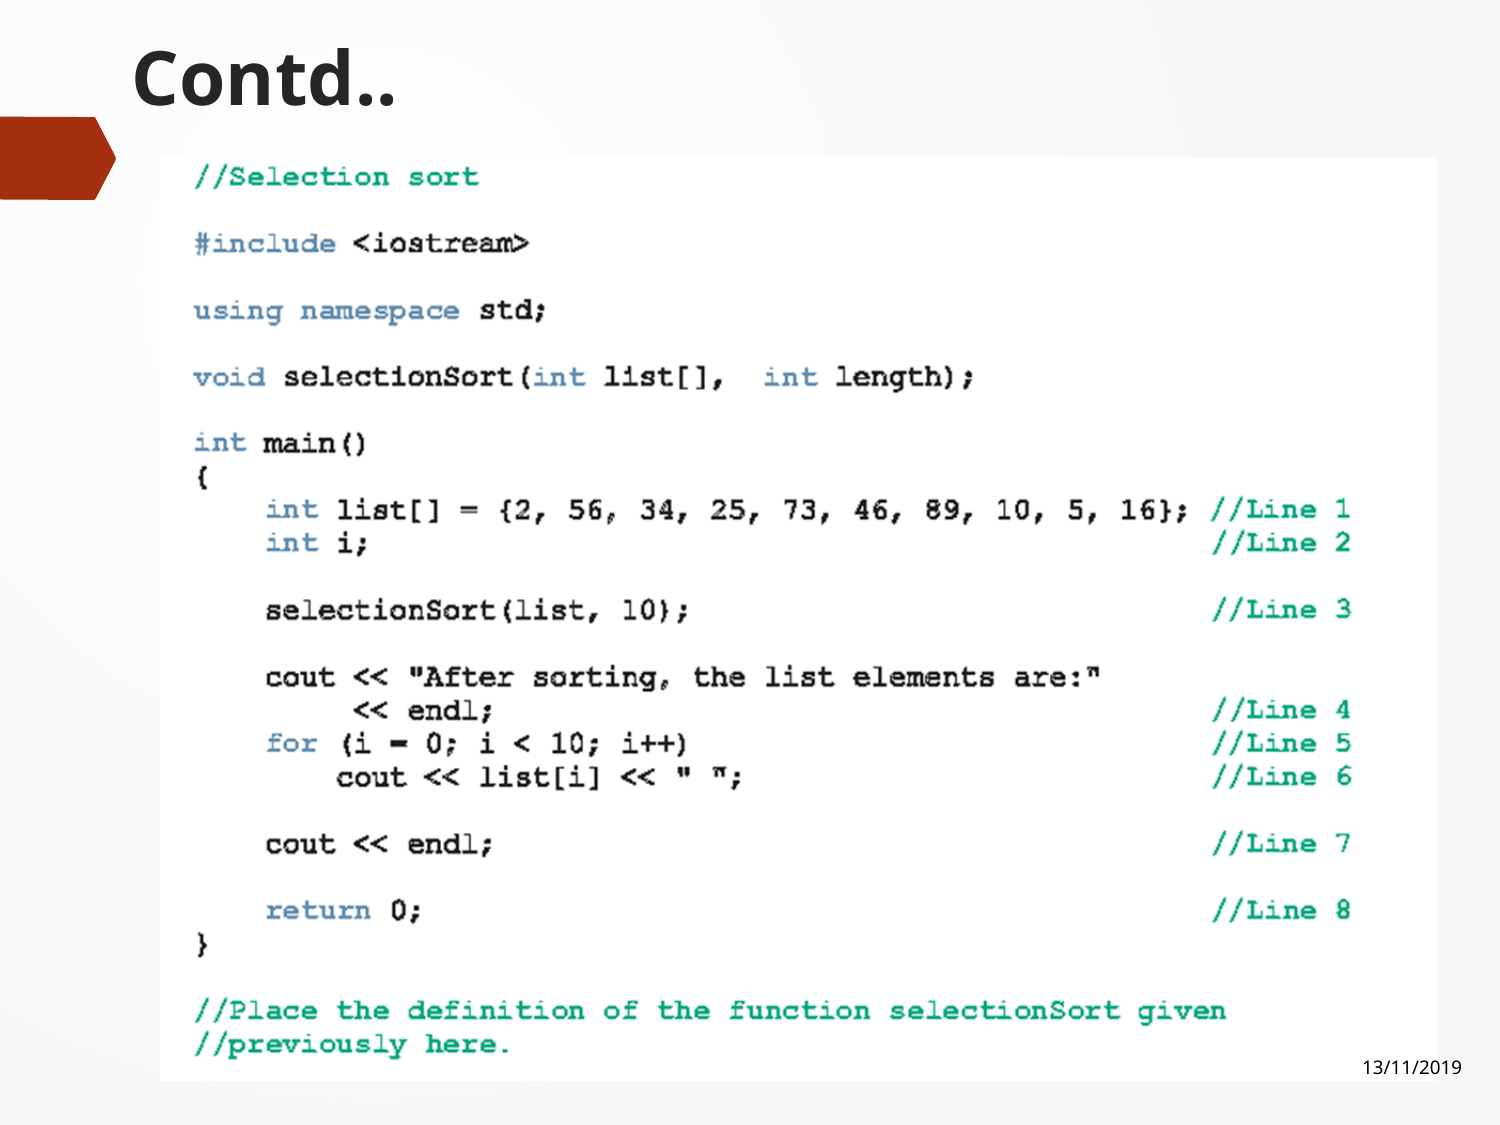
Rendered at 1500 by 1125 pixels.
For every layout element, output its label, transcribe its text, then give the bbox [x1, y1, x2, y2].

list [160, 156, 1439, 1082]
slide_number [1260, 1037, 1483, 1098]
title Contd.. [116, 23, 1483, 158]
